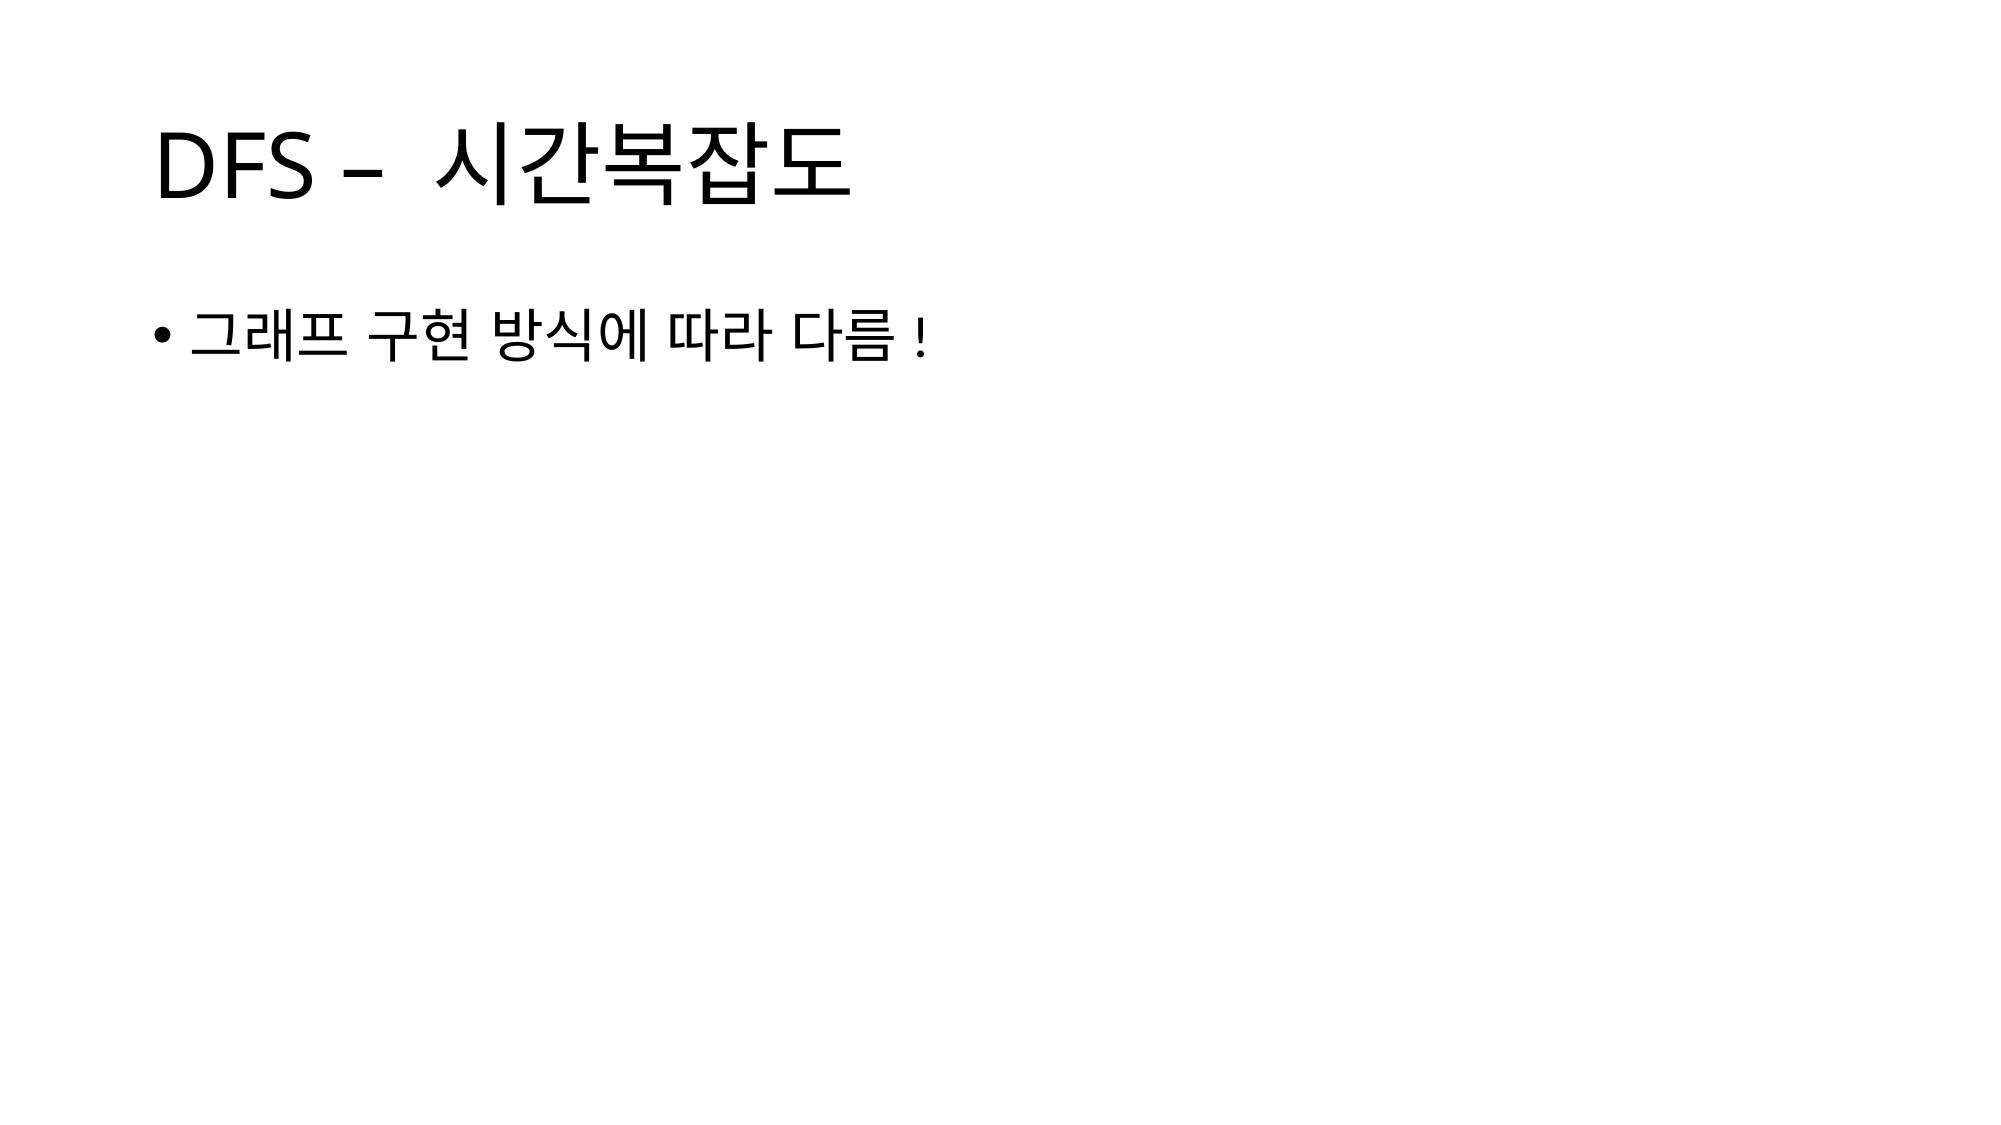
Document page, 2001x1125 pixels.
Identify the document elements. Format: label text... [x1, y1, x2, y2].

list 그래프 구현 방식에 따라 다름! [137, 299, 1863, 1014]
title DFS – 시간복잡도 [137, 59, 1863, 278]
